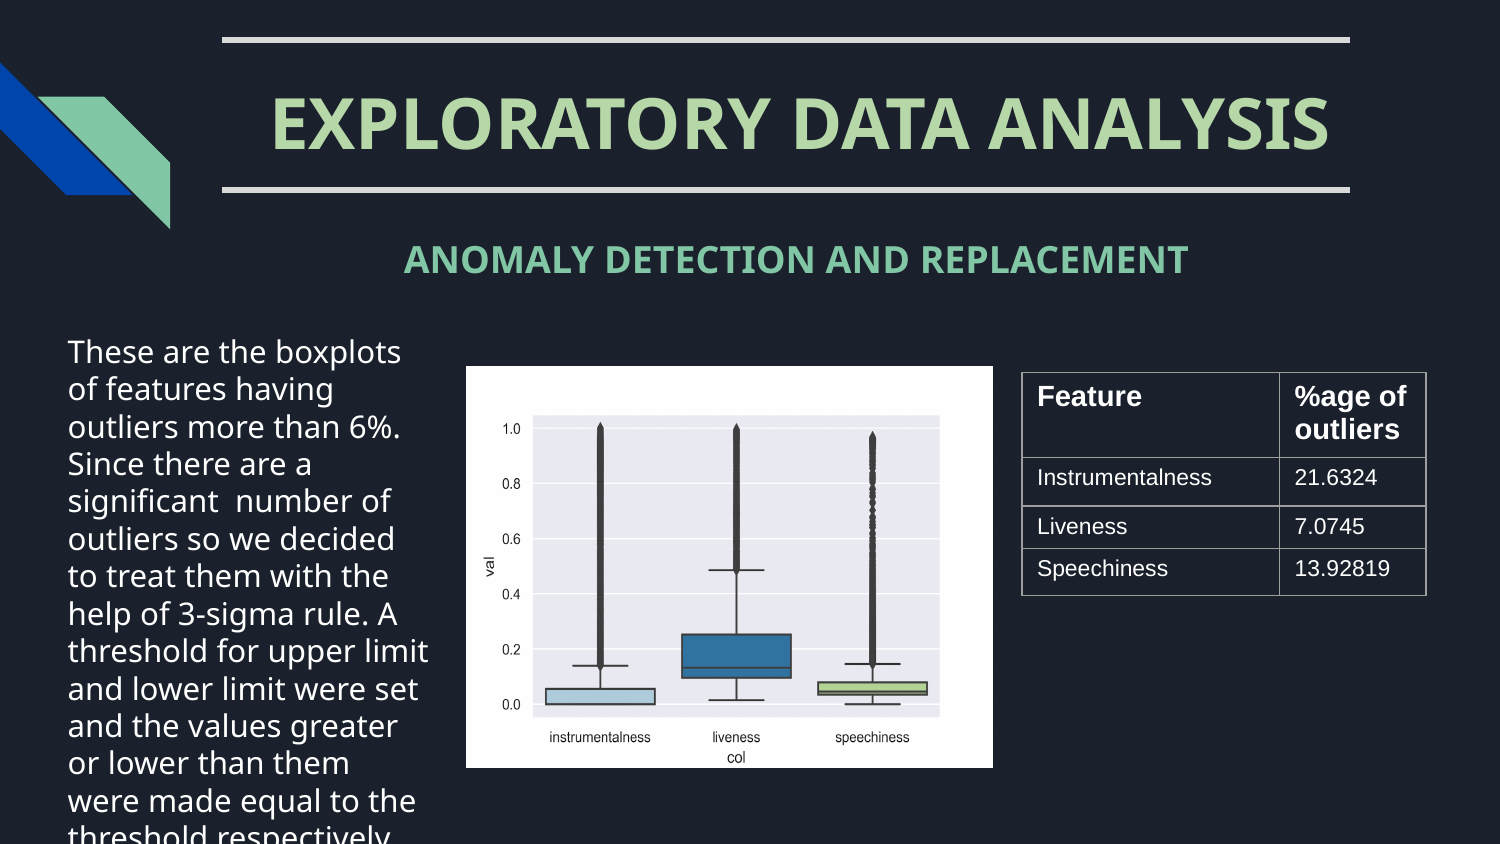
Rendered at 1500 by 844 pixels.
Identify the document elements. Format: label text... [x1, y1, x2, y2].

table_header Feature [1023, 373, 1279, 457]
table_cell 13.92819 [1280, 549, 1425, 595]
table_cell Liveness [1023, 507, 1279, 548]
title EXPLORATORY DATA ANALYSIS [151, 63, 1450, 212]
text_box ANOMALY DETECTION AND REPLACEMENT [388, 228, 1421, 289]
table_cell 21.6324 [1280, 458, 1425, 505]
table_cell 7.0745 [1280, 507, 1425, 548]
table_cell Instrumentalness [1023, 458, 1279, 505]
picture [466, 365, 993, 768]
table_header %age of outliers [1280, 373, 1425, 457]
table_cell Speechiness [1023, 549, 1279, 595]
text_box These are the boxplots of features having outliers more than 6%. Since there are a significant number of outliers so we decided to treat them with the help of 3-sigma rule. A threshold for upper limit and lower limit were set and the values greater or lower than them were made equal to the threshold respectively [52, 324, 445, 844]
